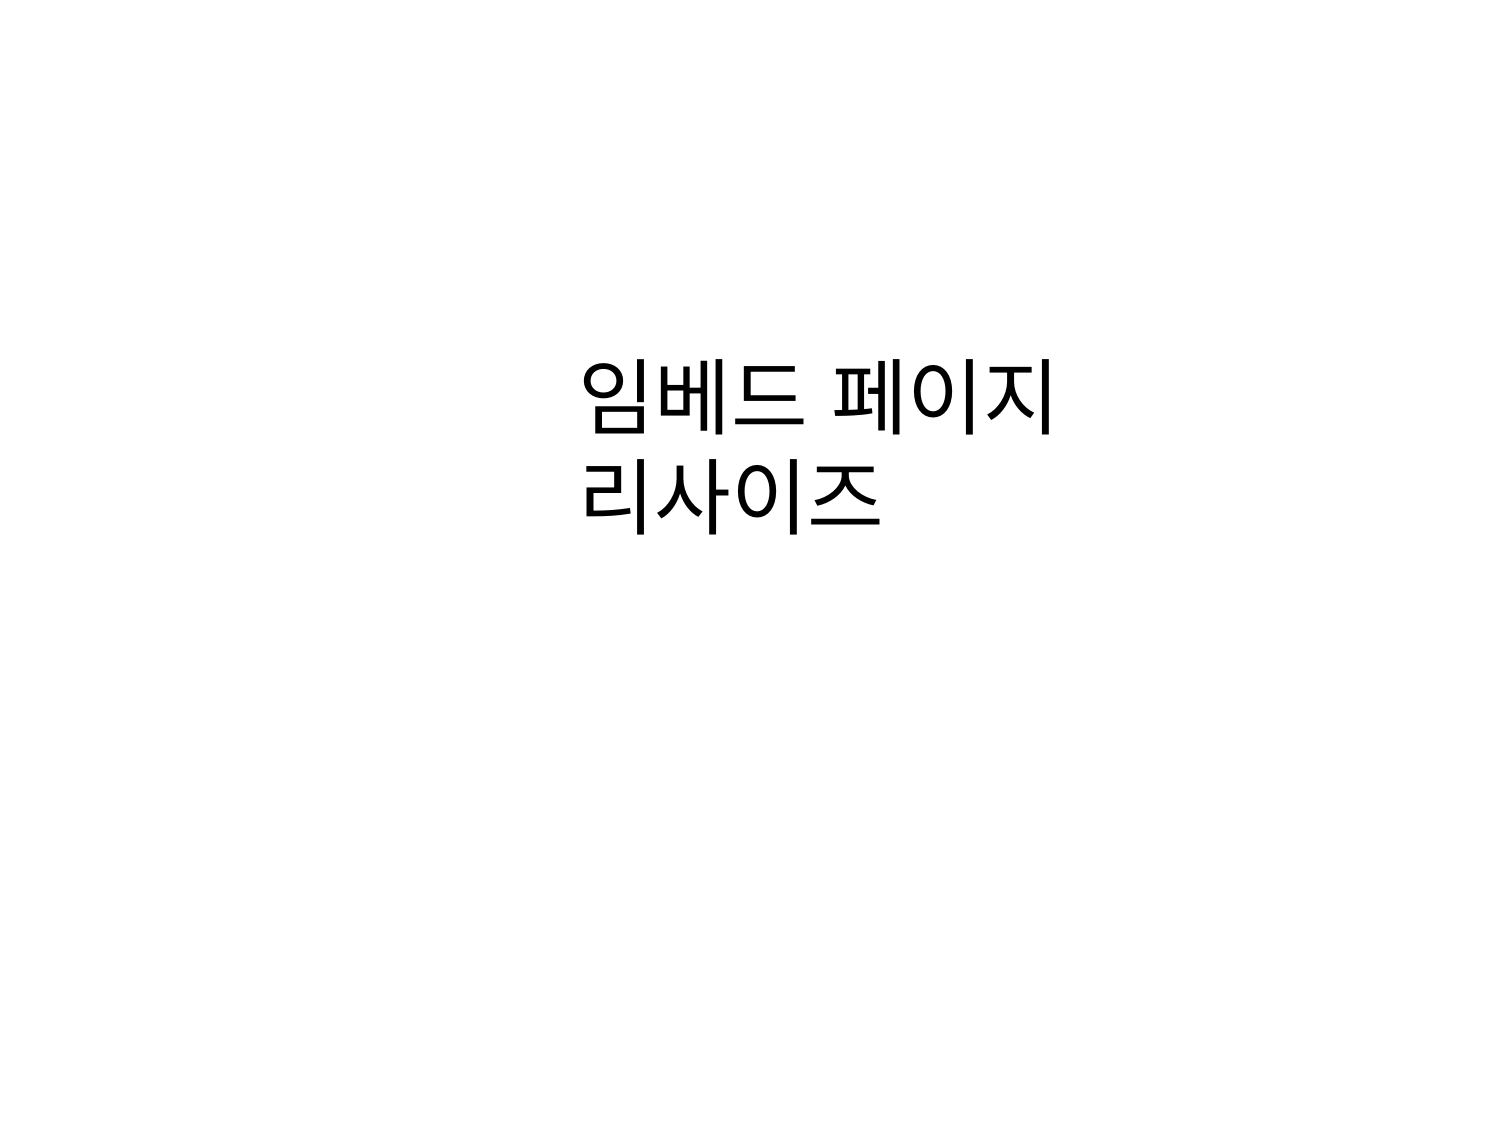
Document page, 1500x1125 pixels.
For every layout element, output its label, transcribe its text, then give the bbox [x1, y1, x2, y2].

text_box 임베드 페이지 리사이즈 [563, 338, 1076, 553]
